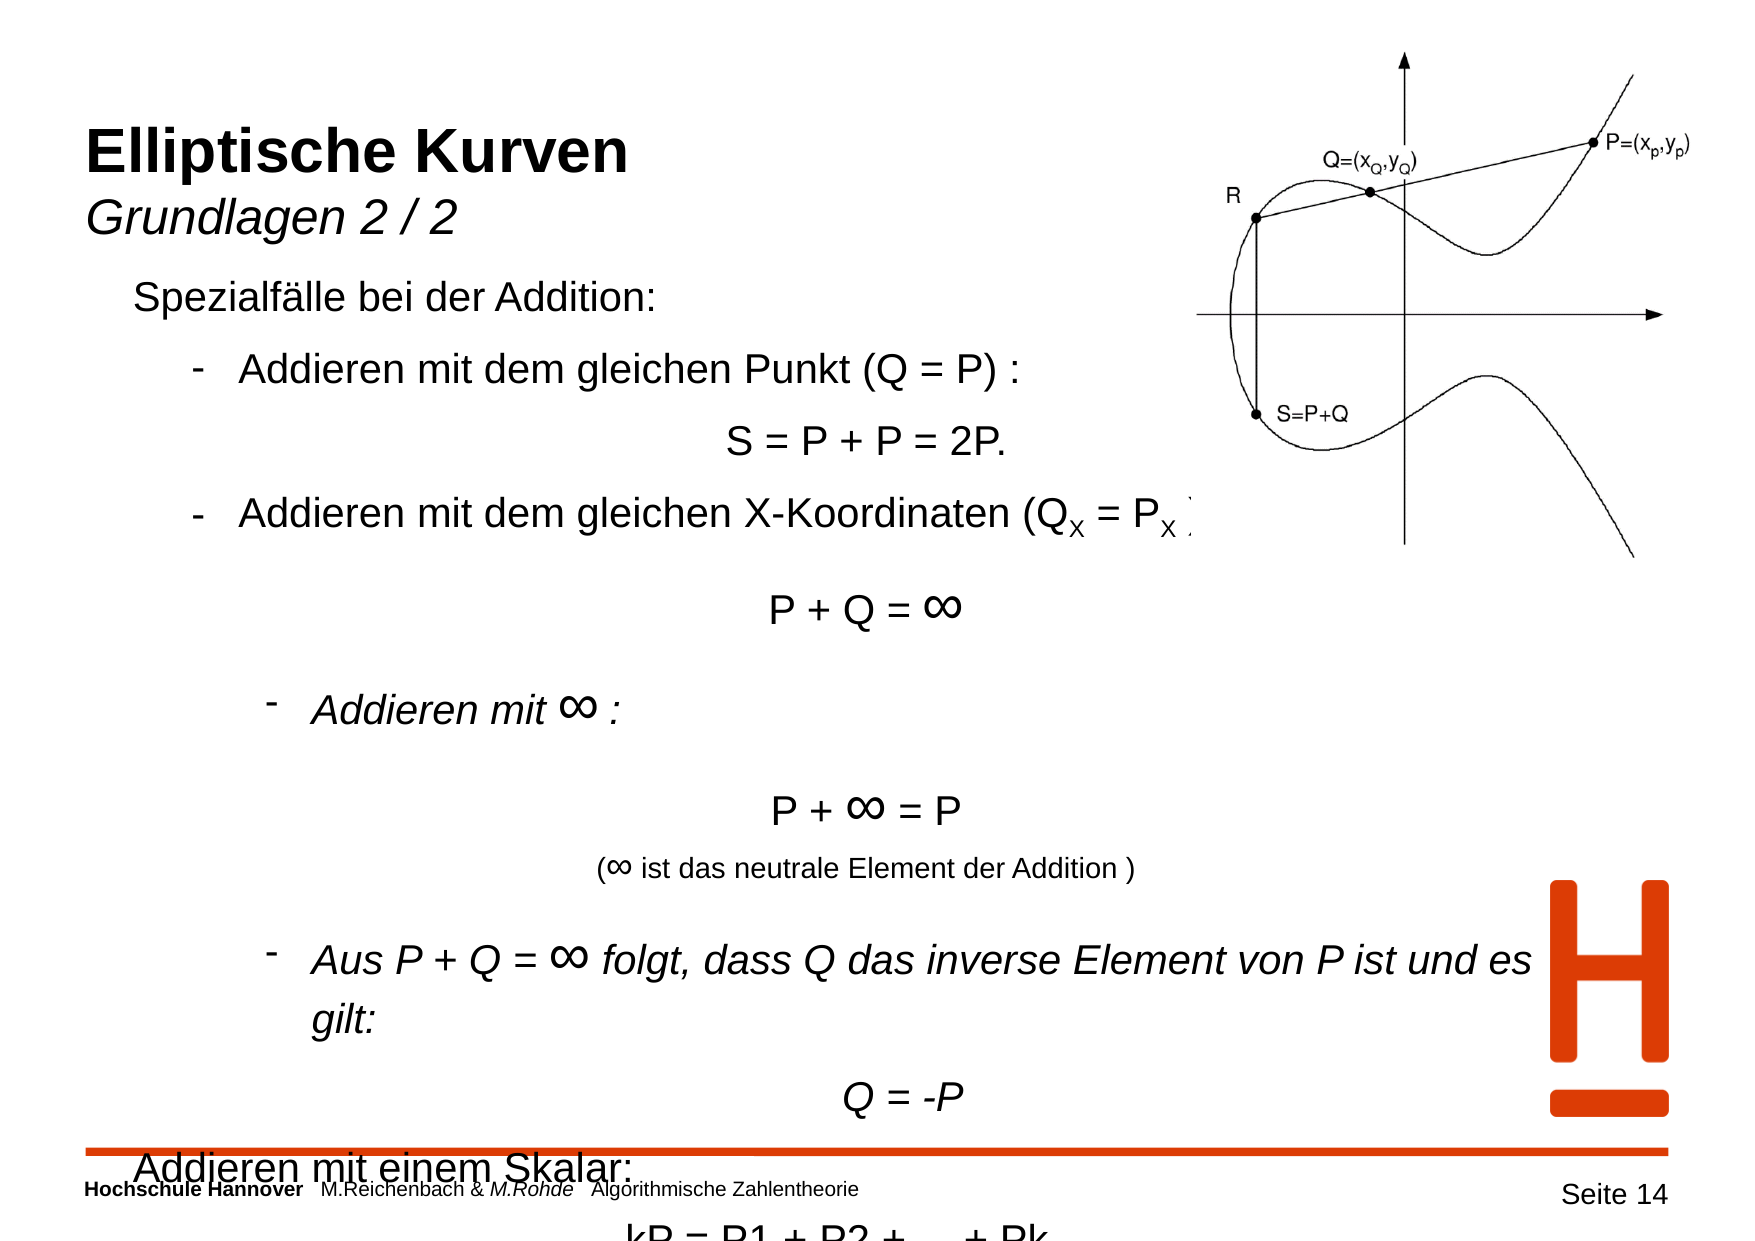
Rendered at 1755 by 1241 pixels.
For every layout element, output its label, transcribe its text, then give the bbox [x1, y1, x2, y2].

slide_number Seite 14 [1467, 1175, 1669, 1213]
picture [1550, 880, 1669, 1117]
list Spezialfälle bei der Addition: Addieren mit dem gleichen Punkt (Q = P) : S = P + P = 2P. Addieren mit dem gleichen X-Koordinaten (QX = PX ): P + Q = ∞ Addieren mit ∞ : P + ∞ = P (∞ ist das neutrale Element der Addition ) Aus P + Q = ∞ folgt, dass Q das inverse Element von P ist und es gilt: Q = -P Addieren mit einem Skalar: kP = P1 + P2 + ... + Pk [88, 265, 1542, 1007]
title Elliptische Kurven Grundlagen 2 / 2 [85, 110, 1186, 266]
picture [1191, 45, 1694, 562]
